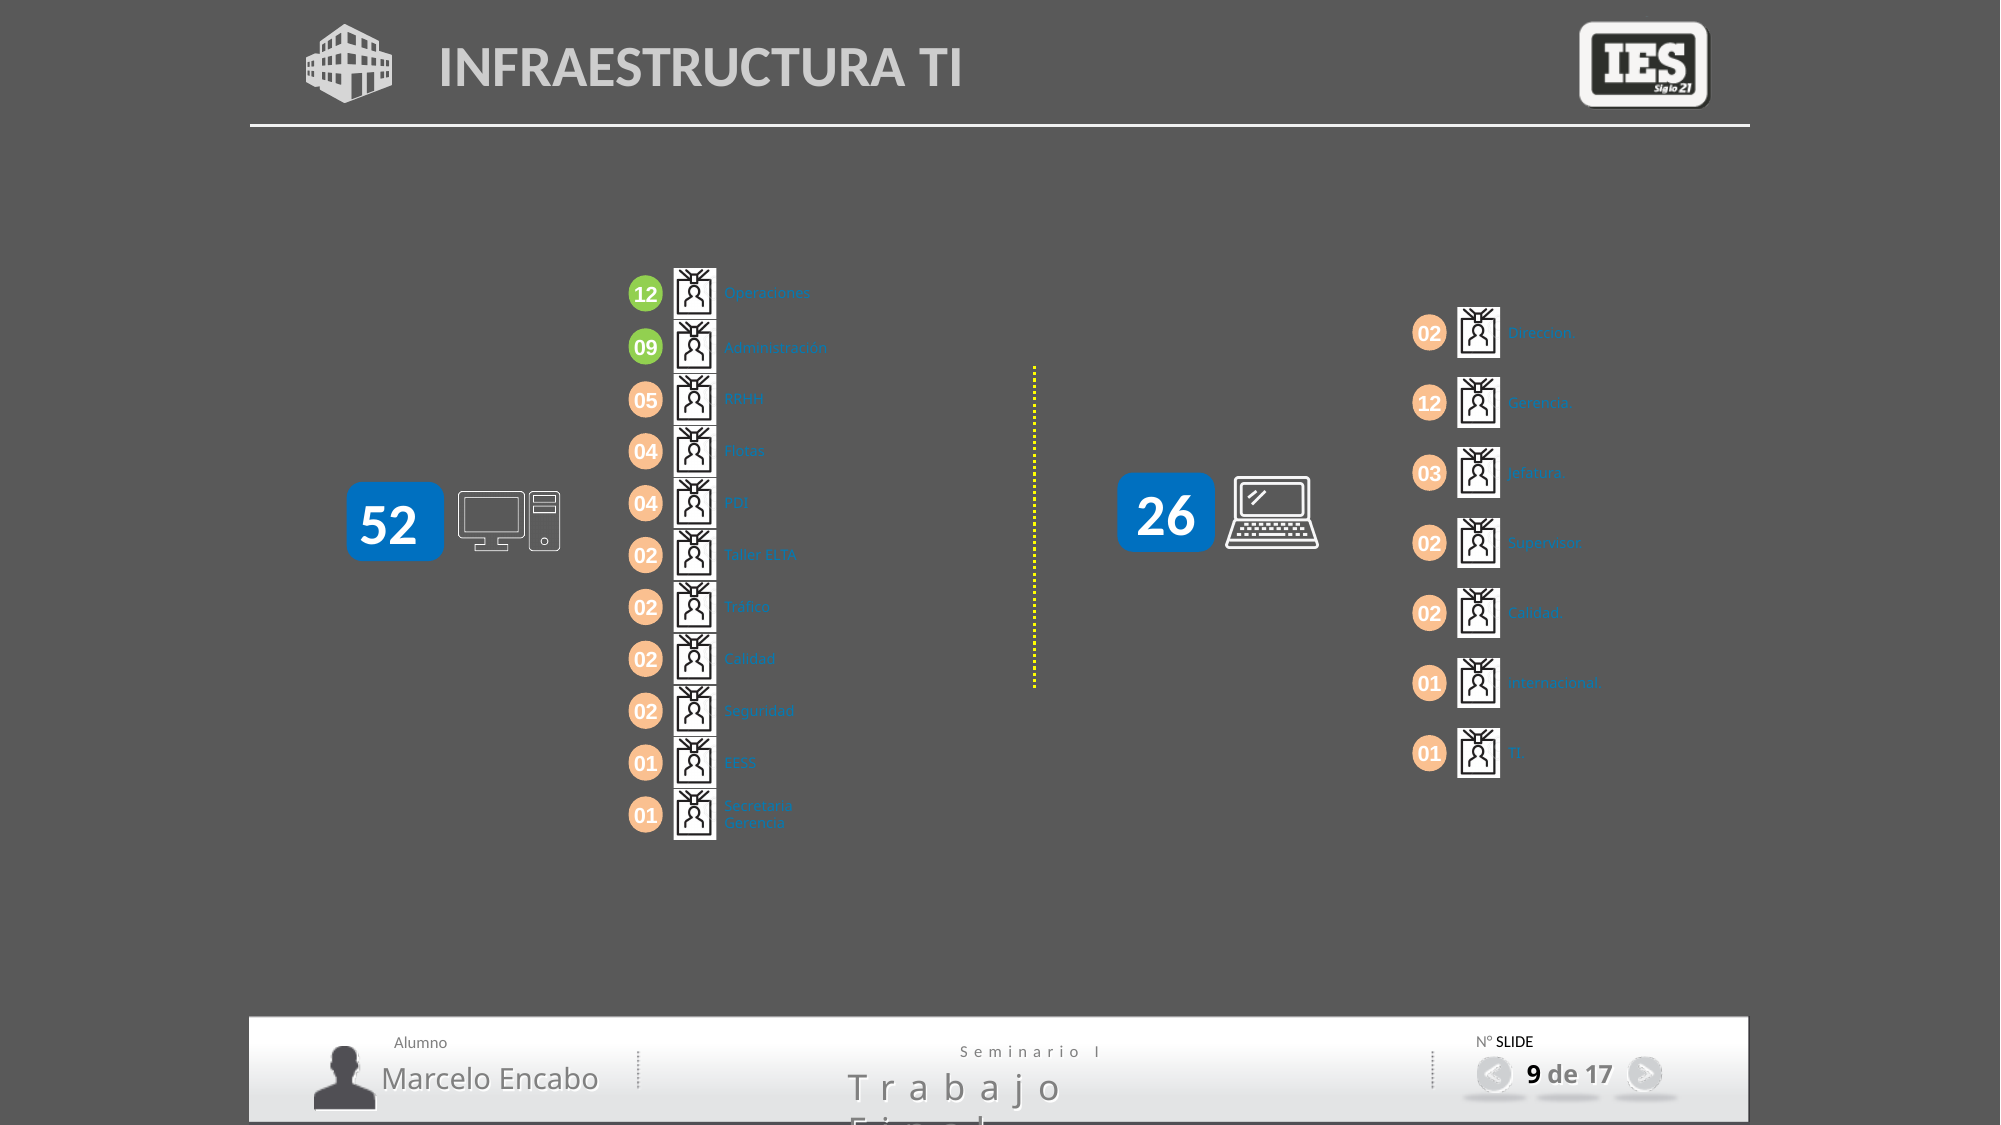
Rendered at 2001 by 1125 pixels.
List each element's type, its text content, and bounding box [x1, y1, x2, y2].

text_box Infraestructura TI [424, 20, 1024, 96]
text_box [628, 633, 846, 684]
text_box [1411, 658, 1630, 709]
picture [249, 1016, 1751, 1125]
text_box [1411, 377, 1630, 428]
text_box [628, 582, 846, 632]
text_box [628, 789, 846, 840]
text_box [628, 737, 846, 788]
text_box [1411, 587, 1630, 638]
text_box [1411, 307, 1630, 358]
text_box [628, 426, 846, 477]
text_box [628, 374, 846, 425]
picture [306, 24, 392, 103]
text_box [1411, 728, 1630, 779]
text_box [628, 530, 846, 581]
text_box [628, 326, 846, 373]
text_box 26 [1117, 472, 1215, 552]
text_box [628, 268, 846, 319]
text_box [628, 685, 846, 736]
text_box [1411, 517, 1630, 568]
picture [1576, 16, 1719, 115]
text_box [628, 484, 846, 529]
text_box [346, 470, 563, 573]
picture [1225, 475, 1319, 550]
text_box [1411, 447, 1630, 498]
